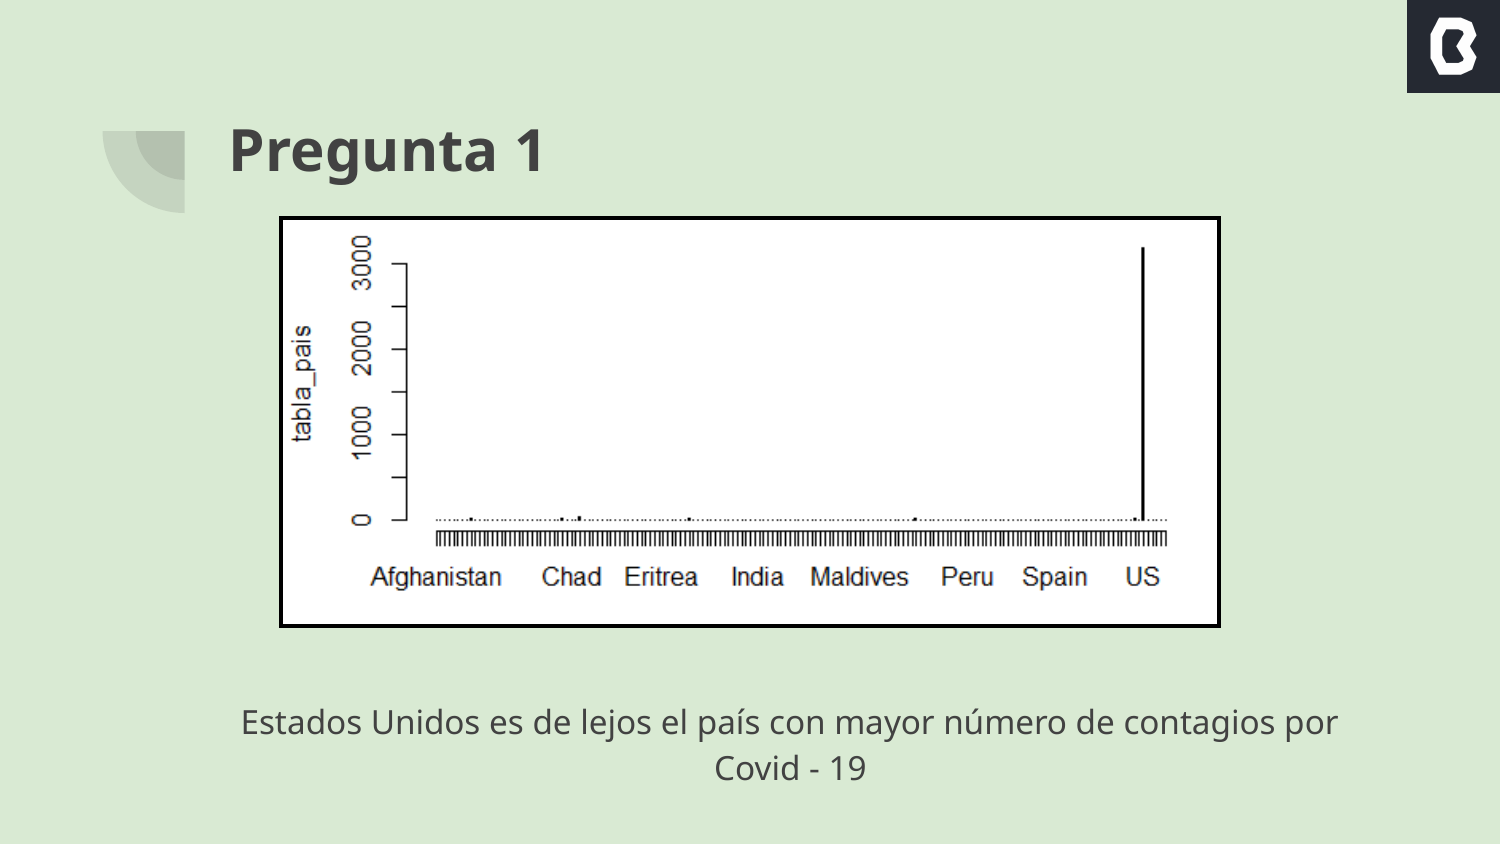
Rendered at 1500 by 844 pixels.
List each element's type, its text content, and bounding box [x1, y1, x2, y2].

picture [282, 219, 1218, 625]
list Estados Unidos es de lejos el país con mayor número de contagios por Covid - 19 [213, 680, 1368, 800]
picture [1407, 0, 1500, 93]
title Pregunta 1 [213, 98, 1368, 263]
